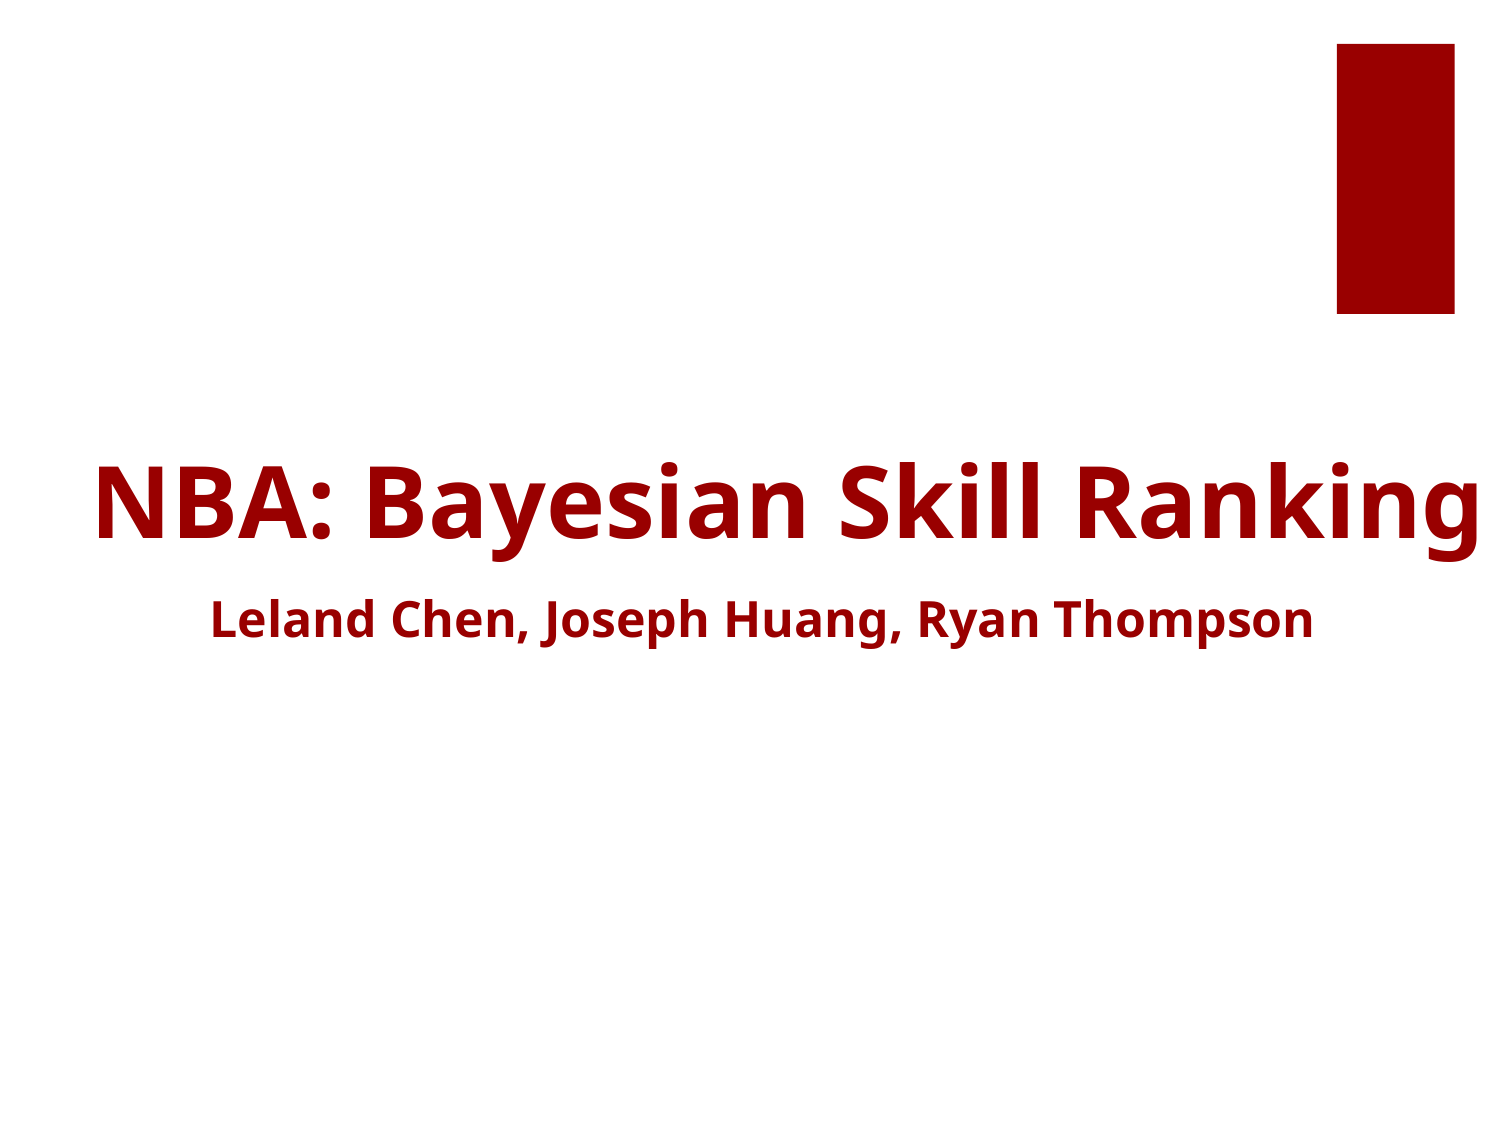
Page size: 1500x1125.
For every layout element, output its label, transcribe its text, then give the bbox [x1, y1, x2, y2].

title NBA: Bayesian Skill Ranking [75, 190, 1500, 567]
text_box Leland Chen, Joseph Huang, Ryan Thompson [194, 279, 1500, 655]
